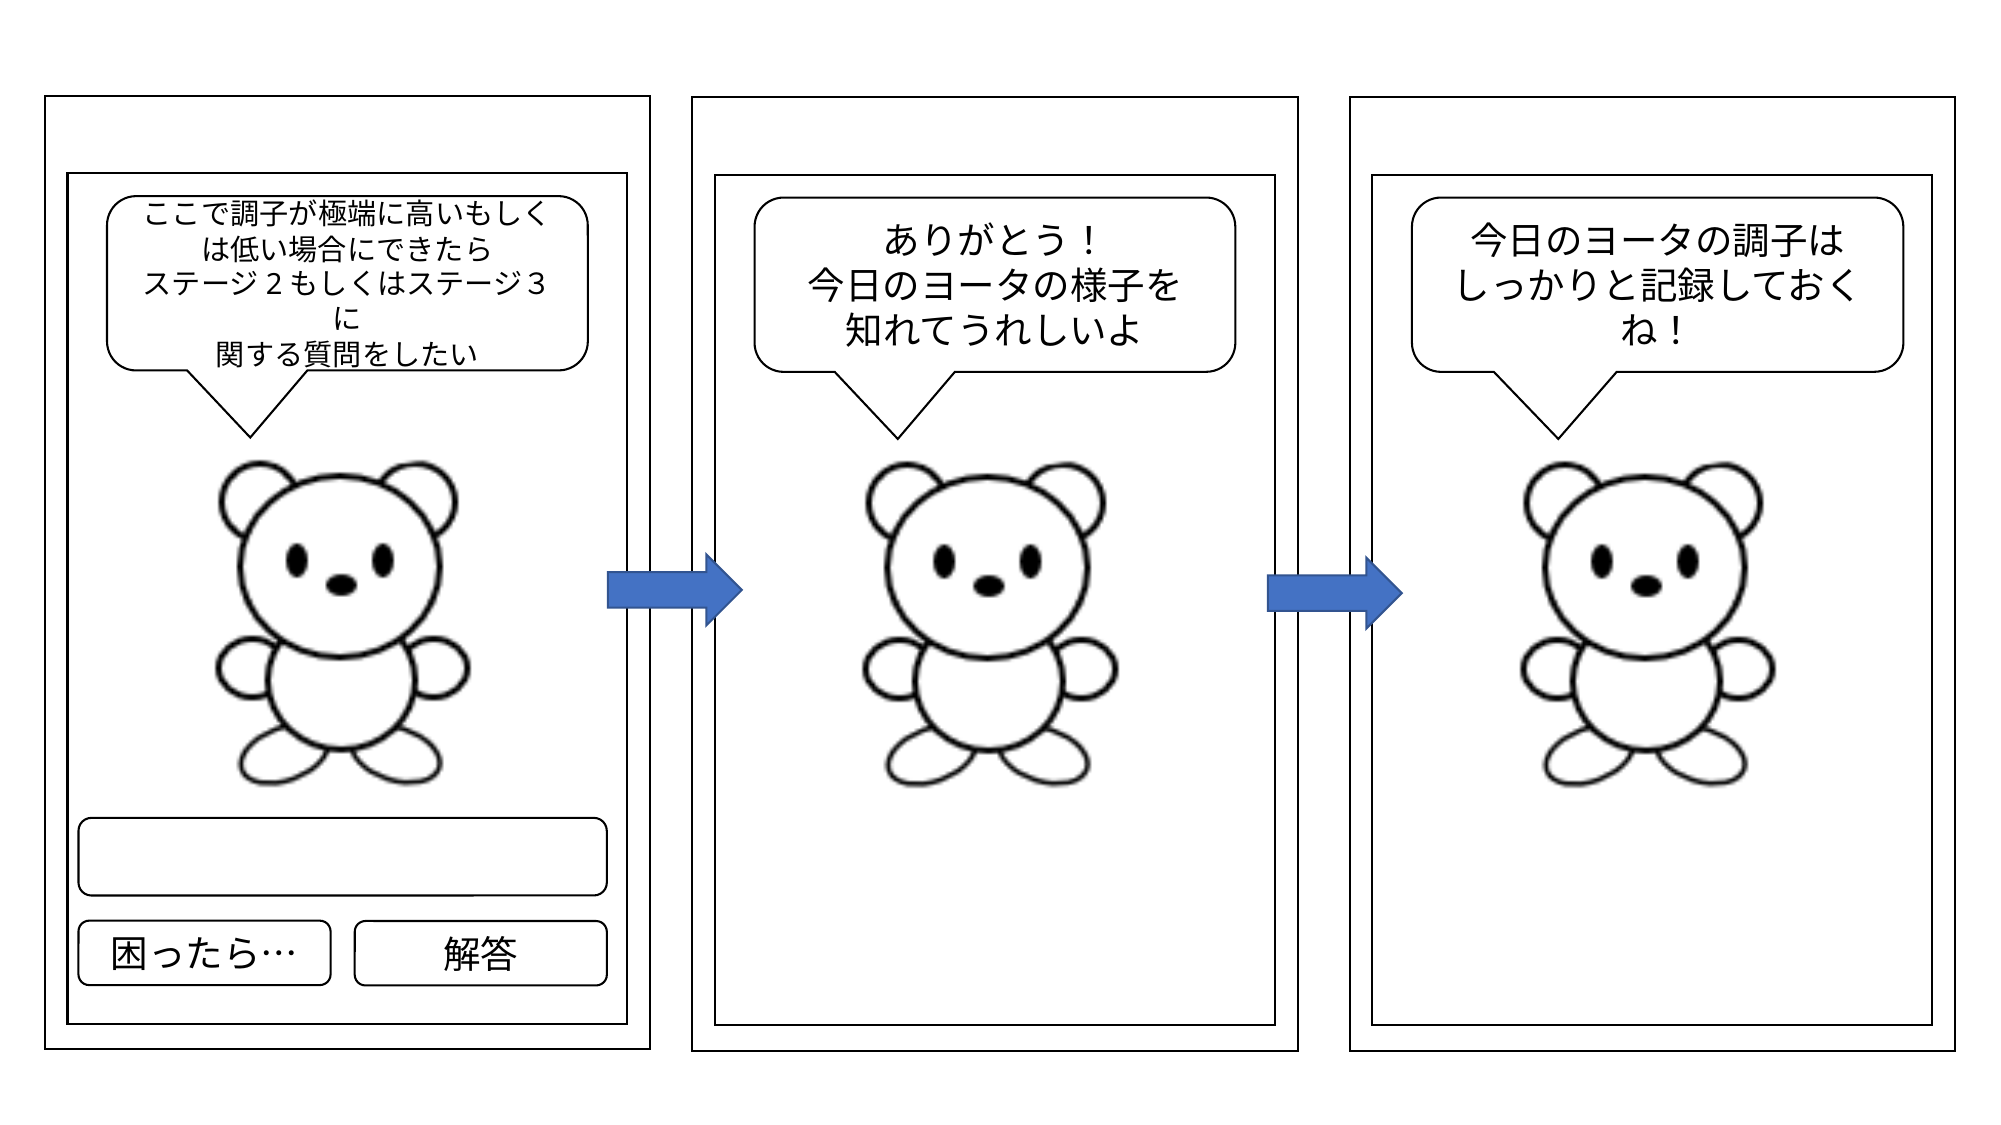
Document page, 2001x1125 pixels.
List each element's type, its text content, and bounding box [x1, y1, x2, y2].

text_box ここで調子が極端に高いもしくは低い場合にできたら ステージ2もしくはステージ３に 関する質問をしたい [105, 195, 589, 437]
text_box [714, 174, 1276, 1026]
text_box ありがとう！ 今日のヨータの様子を 知れてうれしいよ [753, 196, 1237, 438]
text_box [606, 551, 744, 628]
picture [839, 438, 1141, 807]
text_box 今日のヨータの調子はしっかりと記録しておくね！ [1410, 196, 1905, 438]
picture [1497, 438, 1798, 807]
text_box 困ったら… [77, 919, 332, 987]
text_box [77, 816, 608, 897]
text_box [1371, 174, 1933, 1026]
text_box [44, 95, 651, 1050]
text_box [1349, 96, 1956, 1052]
text_box [66, 172, 628, 1025]
picture [192, 437, 493, 806]
text_box 解答 [353, 919, 608, 987]
text_box [1266, 555, 1404, 632]
text_box [691, 609, 1299, 1052]
text_box [691, 96, 1299, 574]
